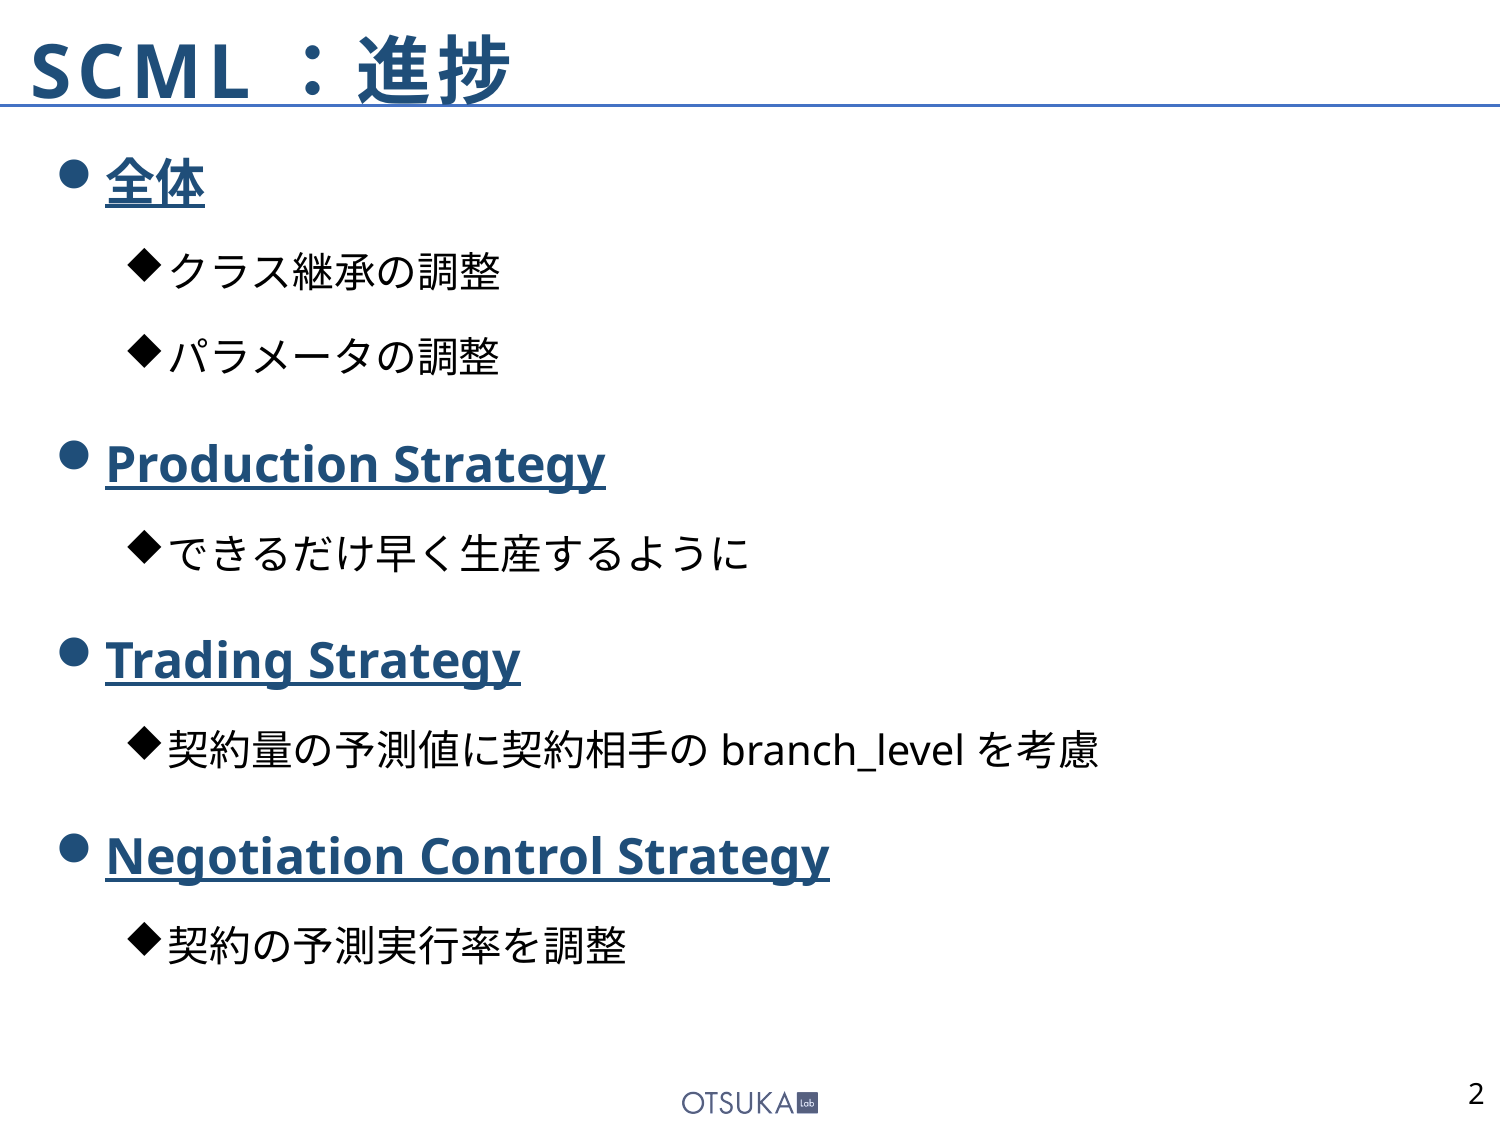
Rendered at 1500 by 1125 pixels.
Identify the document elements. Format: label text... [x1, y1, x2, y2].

title SCML：進捗 [15, 25, 1310, 109]
list 全体 クラス継承の調整 パラメータの調整 Production Strategy できるだけ早く生産するように Trading Strategy 契約量の予測値に契約相手のbranch_levelを考慮 Negotiation Control Strategy 契約の予測実行率を調整 [40, 113, 1465, 1060]
slide_number 1 [1162, 1065, 1500, 1125]
